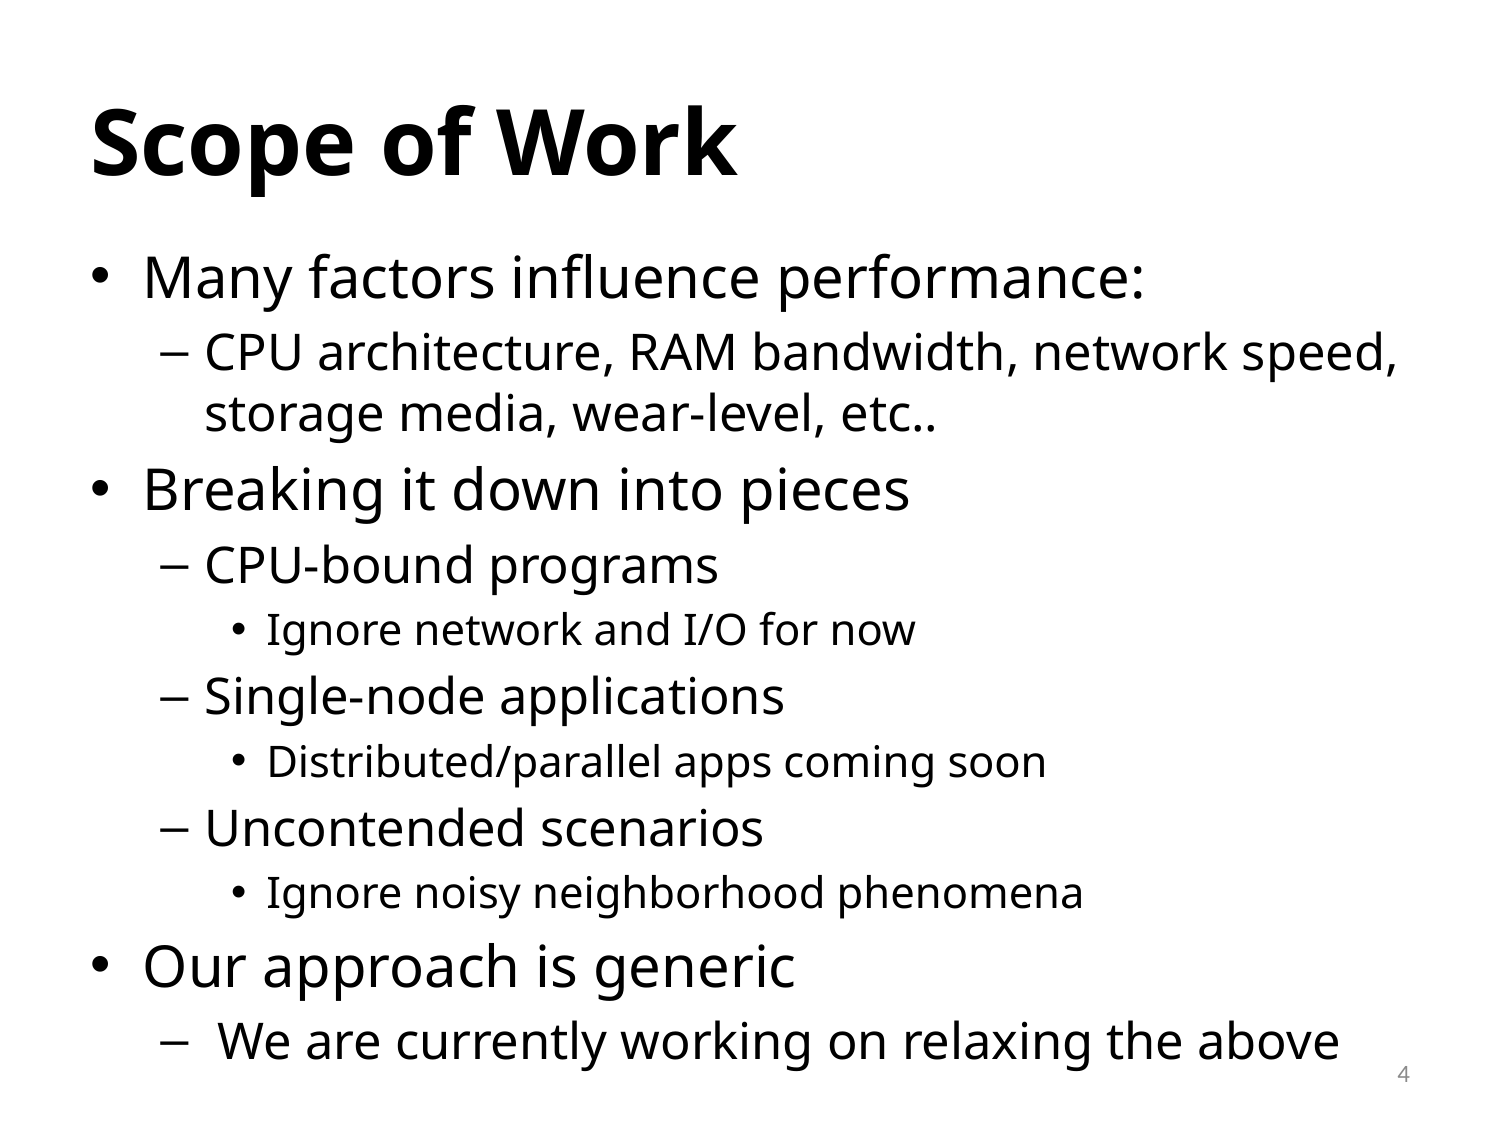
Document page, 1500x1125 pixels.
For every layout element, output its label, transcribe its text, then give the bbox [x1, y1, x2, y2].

title Scope of Work [75, 45, 1425, 232]
slide_number 4 [1074, 1042, 1425, 1103]
list Many factors influence performance: CPU architecture, RAM bandwidth, network speed, storage media, wear-level, etc.. Breaking it down into pieces CPU-bound programs Ignore network and I/O for now Single-node applications Distributed/parallel apps coming soon Uncontended scenarios Ignore noisy neighborhood phenomena Our approach is generic We are currently working on relaxing the above [75, 232, 1425, 1078]
